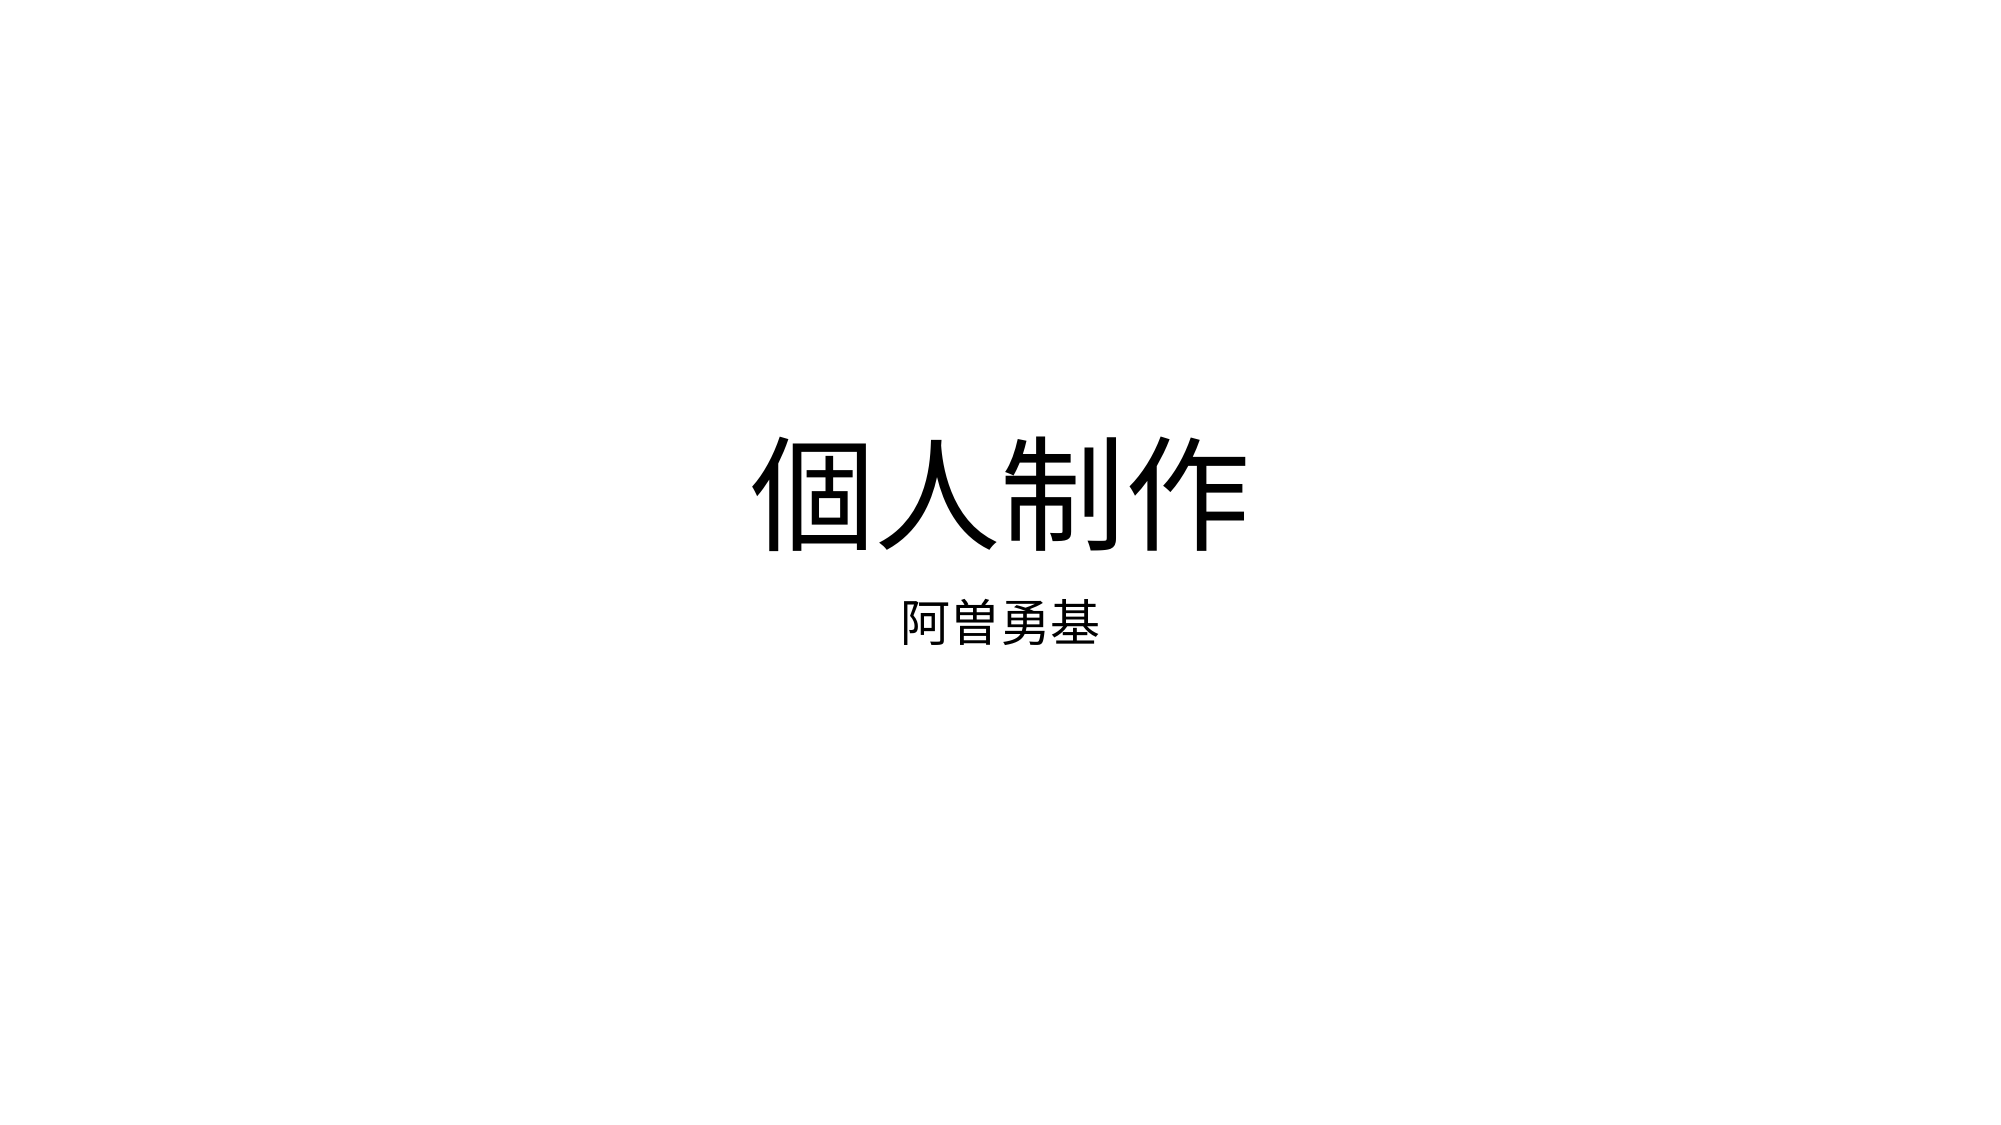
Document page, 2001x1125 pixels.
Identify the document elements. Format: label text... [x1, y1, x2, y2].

title 個人制作 [249, 184, 1750, 576]
subtitle 阿曽勇基 [249, 590, 1750, 863]
